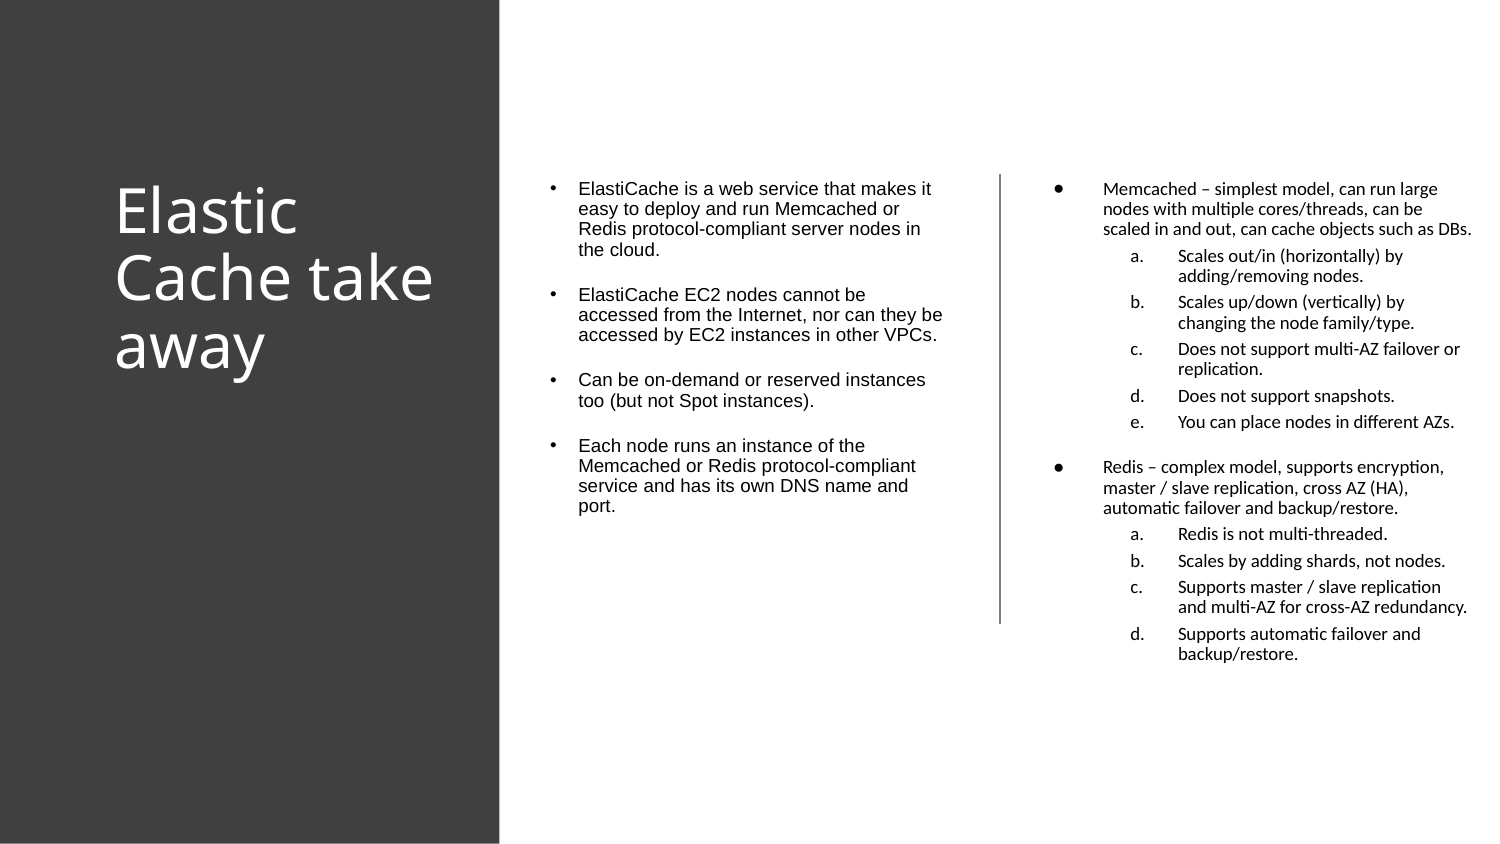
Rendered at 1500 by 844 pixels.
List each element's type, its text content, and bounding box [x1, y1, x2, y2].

text_box [0, 0, 500, 844]
list ElastiCache is a web service that makes it easy to deploy and run Memcached or Redis protocol-compliant server nodes in the cloud. ElastiCache EC2 nodes cannot be accessed from the Internet, nor can they be accessed by EC2 instances in other VPCs. Can be on-demand or reserved instances too (but not Spot instances). Each node runs an instance of the Memcached or Redis protocol-compliant service and has its own DNS name and port. [538, 173, 961, 711]
list Memcached – simplest model, can run large nodes with multiple cores/threads, can be scaled in and out, can cache objects such as DBs. Scales out/in (horizontally) by adding/removing nodes. Scales up/down (vertically) by changing the node family/type. Does not support multi-AZ failover or replication. Does not support snapshots. You can place nodes in different AZs. Redis – complex model, supports encryption, master / slave replication, cross AZ (HA), automatic failover and backup/restore. Redis is not multi-threaded. Scales by adding shards, not nodes. Supports master / slave replication and multi-AZ for cross-AZ redundancy. Supports automatic failover and backup/restore. [1016, 173, 1485, 711]
title Elastic Cache take away [103, 173, 460, 711]
